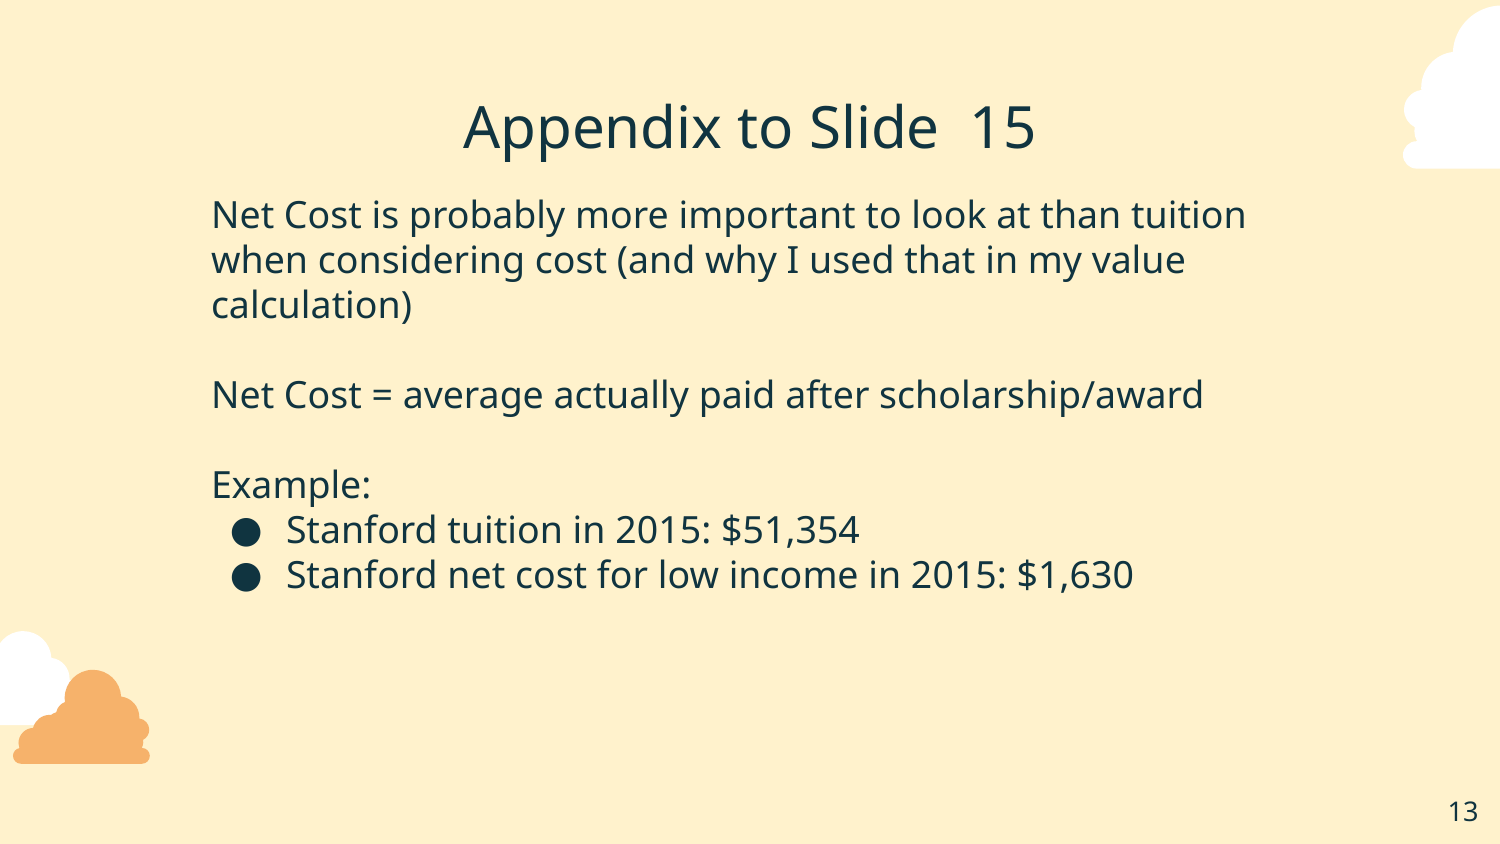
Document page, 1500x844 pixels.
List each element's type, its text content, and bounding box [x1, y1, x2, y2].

text_box Net Cost is probably more important to look at than tuition when considering cost (and why I used that in my value calculation) Net Cost = average actually paid after scholarship/award Example: Stanford tuition in 2015: $51,354 Stanford net cost for low income in 2015: $1,630 [196, 175, 1290, 780]
slide_number ‹#› [1403, 779, 1494, 844]
title Appendix to Slide 15 [51, 74, 1449, 169]
